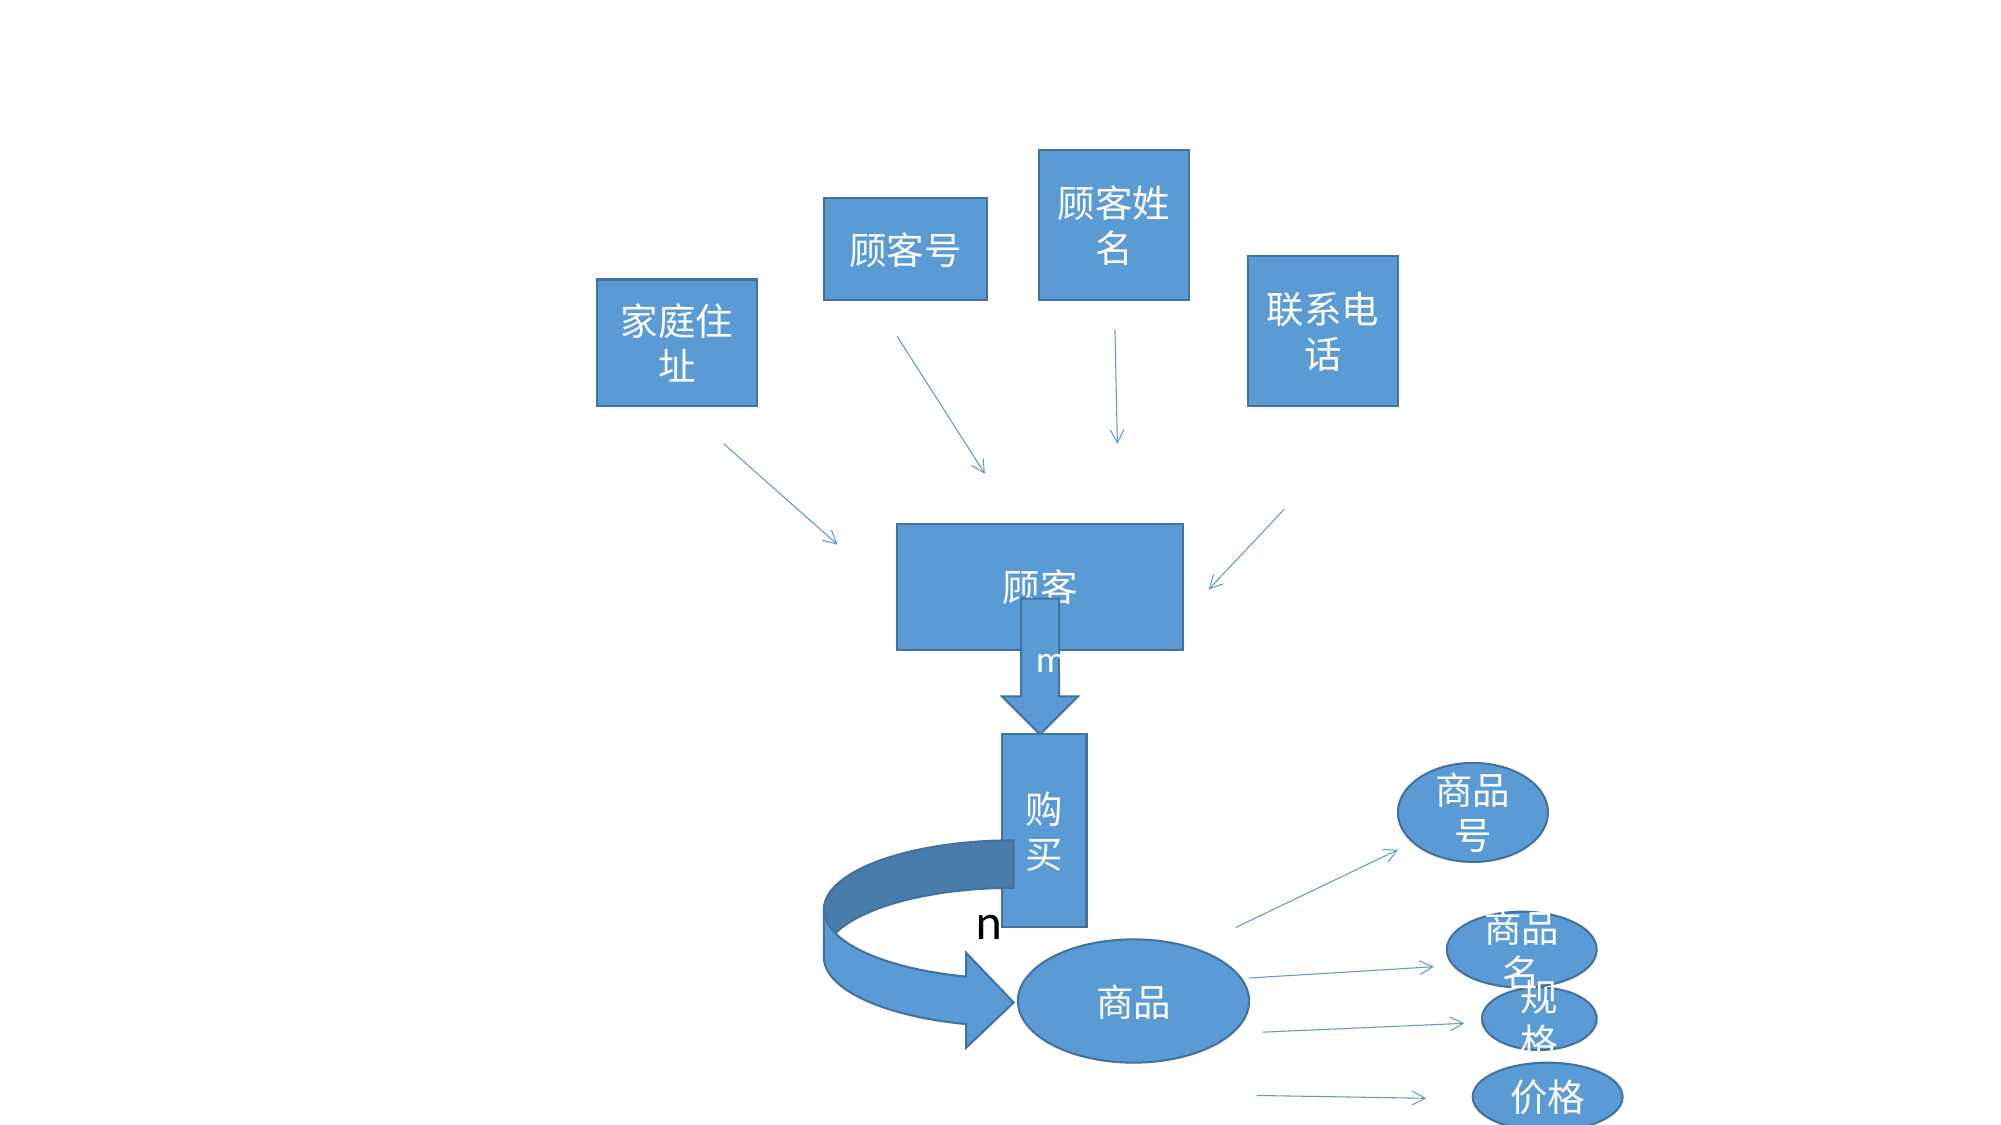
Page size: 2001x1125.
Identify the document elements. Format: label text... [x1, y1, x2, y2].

text_box 顾客 [896, 523, 1184, 651]
text_box 商品 [1016, 938, 1251, 1064]
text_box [1235, 849, 1398, 928]
text_box 顾客号 [823, 197, 988, 301]
text_box m [999, 597, 1081, 733]
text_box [1208, 509, 1285, 590]
text_box [822, 839, 1016, 1051]
text_box 商品名 [1445, 910, 1598, 989]
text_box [1249, 966, 1434, 979]
text_box 购买 [1001, 733, 1088, 928]
text_box 联系电话 [1247, 255, 1399, 407]
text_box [897, 336, 985, 474]
text_box 商品号 [1396, 761, 1549, 864]
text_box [1262, 1023, 1465, 1033]
text_box 家庭住址 [596, 278, 758, 407]
subtitle n [238, 589, 1739, 1125]
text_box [1114, 329, 1118, 444]
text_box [723, 443, 838, 545]
text_box 规格 [1480, 986, 1598, 1052]
text_box 顾客姓名 [1038, 149, 1190, 301]
text_box 价格 [1471, 1061, 1624, 1125]
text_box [1256, 1095, 1427, 1099]
